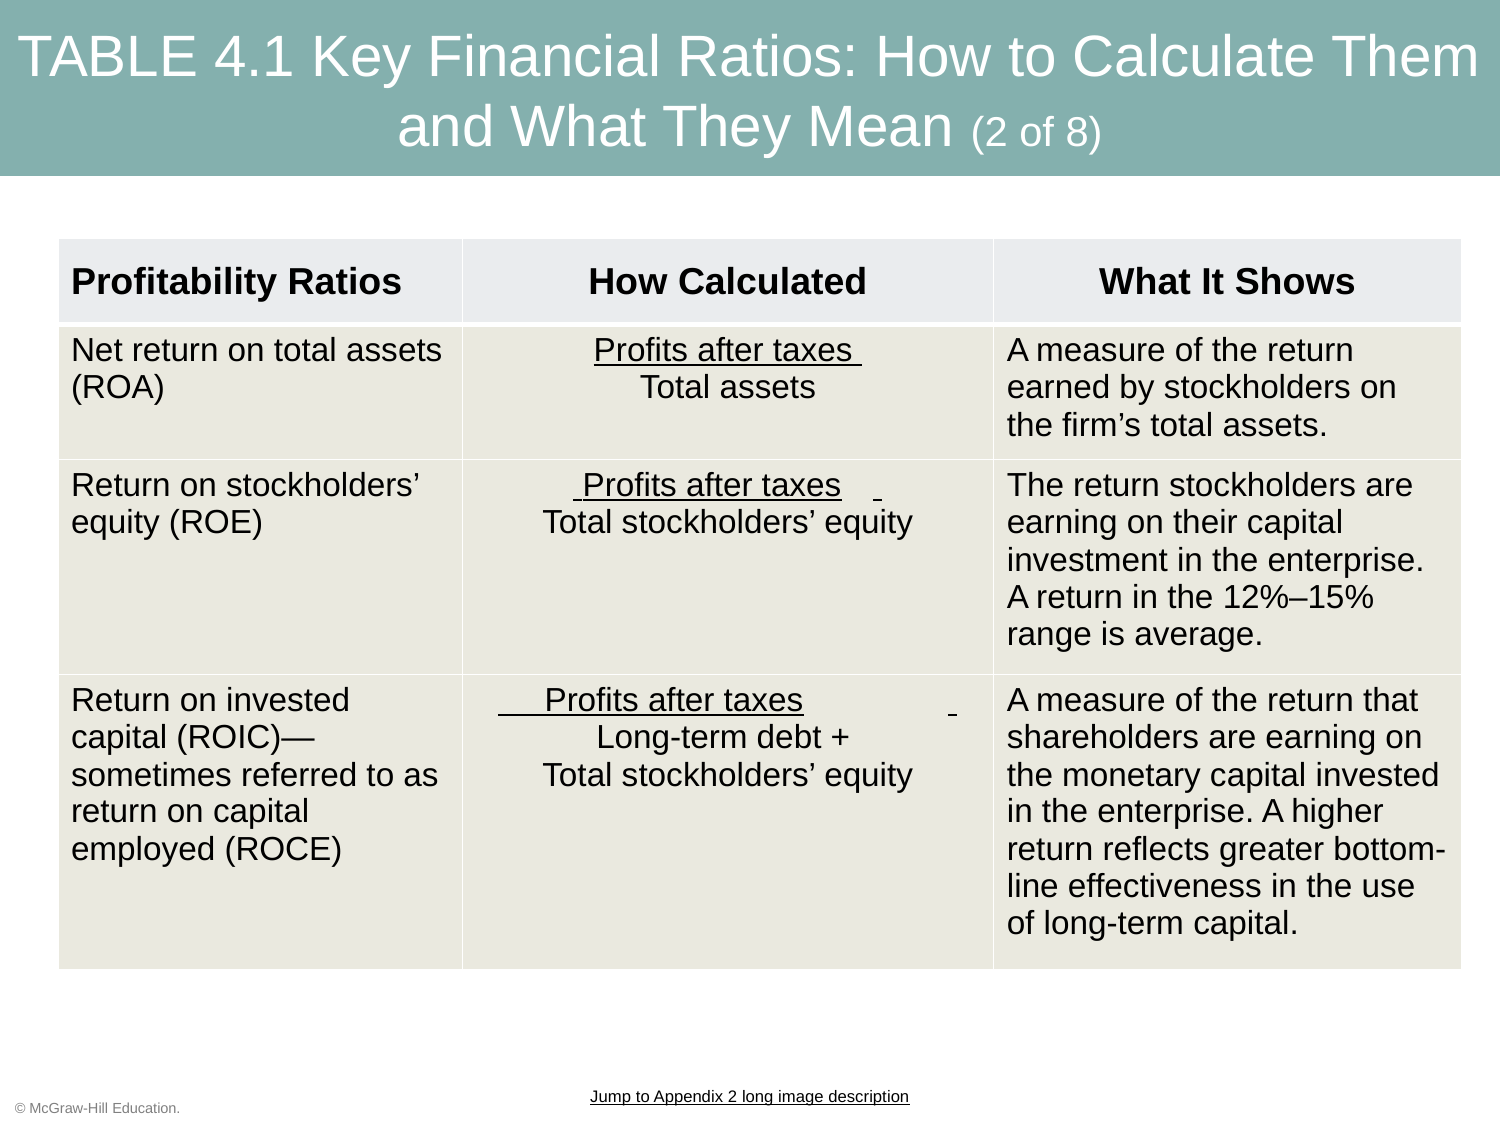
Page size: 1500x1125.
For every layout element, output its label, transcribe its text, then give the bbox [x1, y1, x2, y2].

table_cell Profits after taxes Long-term debt + Total stockholders’ equity [463, 675, 993, 969]
table_cell Return on stockholders’ equity (ROE) [59, 460, 462, 674]
table_header What It Shows [994, 239, 1461, 322]
title TABLE 4.1 Key Financial Ratios: How to Calculate Them and What They Mean (2 of 8) [0, 0, 1500, 176]
table_header Profitability Ratios [59, 239, 462, 322]
list Jump to Appendix 2 long image description [0, 1078, 1500, 1125]
table_cell A measure of the return earned by stockholders on the firm’s total assets. [994, 327, 1461, 459]
table_cell Profits after taxes Total assets [463, 327, 993, 459]
table_cell Return on invested capital (ROIC)—sometimes referred to as return on capital employed (ROCE)​ [59, 675, 462, 969]
table_cell A measure of the return that shareholders are earning on the monetary capital invested in the enterprise. A higher return reflects greater bottom-line effectiveness in the use of long-term capital. [994, 675, 1461, 969]
table_header How Calculated [463, 239, 993, 322]
table_cell Profits after taxes Total stockholders’ equity [463, 460, 993, 674]
table_cell Net return on total assets (ROA) [59, 327, 462, 459]
table_cell The return stockholders are earning on their capital investment in the enterprise. A return in the 12%–15% range is average. [994, 460, 1461, 674]
